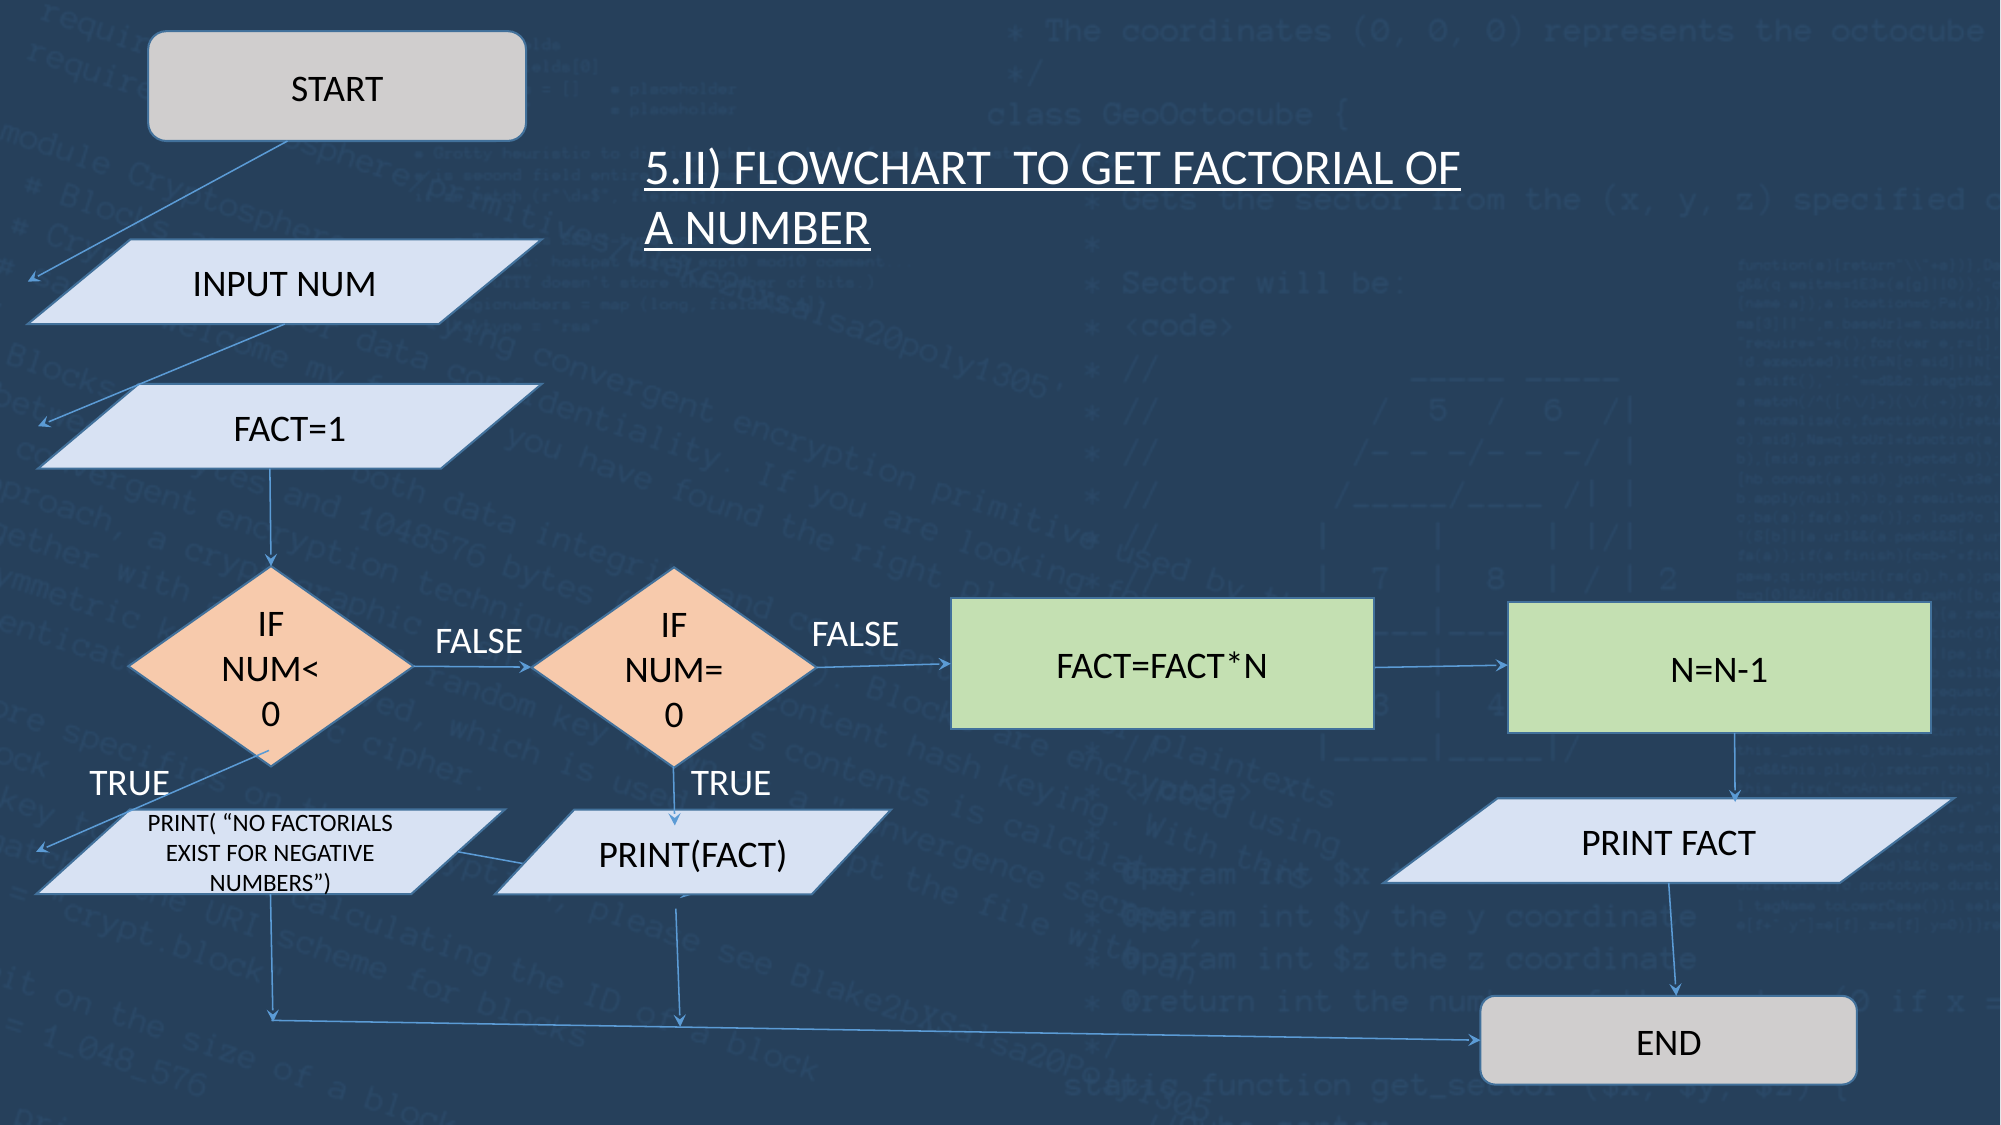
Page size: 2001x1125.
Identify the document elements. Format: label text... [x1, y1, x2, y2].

text_box IF NUM=0 [532, 567, 814, 767]
text_box END [1480, 995, 1857, 1085]
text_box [271, 1020, 1481, 1041]
text_box INPUT NUM [27, 239, 542, 325]
text_box FALSE [796, 601, 971, 662]
text_box PRINT FACT [1383, 798, 1955, 883]
text_box PRINT(FACT) [494, 809, 892, 895]
text_box FACT=1 [37, 383, 542, 469]
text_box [1668, 882, 1677, 997]
text_box FACT=FACT*N [950, 598, 1374, 729]
picture [0, 0, 2001, 1125]
text_box START [148, 31, 527, 142]
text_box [675, 908, 681, 1028]
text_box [1374, 664, 1509, 668]
text_box PRINT( “NO FACTORIALS EXIST FOR NEGATIVE NUMBERS”) [36, 809, 505, 895]
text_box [284, 140, 288, 240]
text_box 5.II) FLOWCHART TO GET FACTORIAL OF A NUMBER [629, 119, 1478, 270]
text_box N=N-1 [1507, 602, 1931, 733]
text_box TRUE [675, 750, 864, 809]
text_box TRUE [74, 750, 262, 811]
text_box FALSE [420, 608, 595, 666]
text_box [816, 663, 952, 668]
text_box IF NUM<0 [128, 569, 413, 764]
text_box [284, 323, 291, 385]
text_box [270, 893, 274, 1019]
